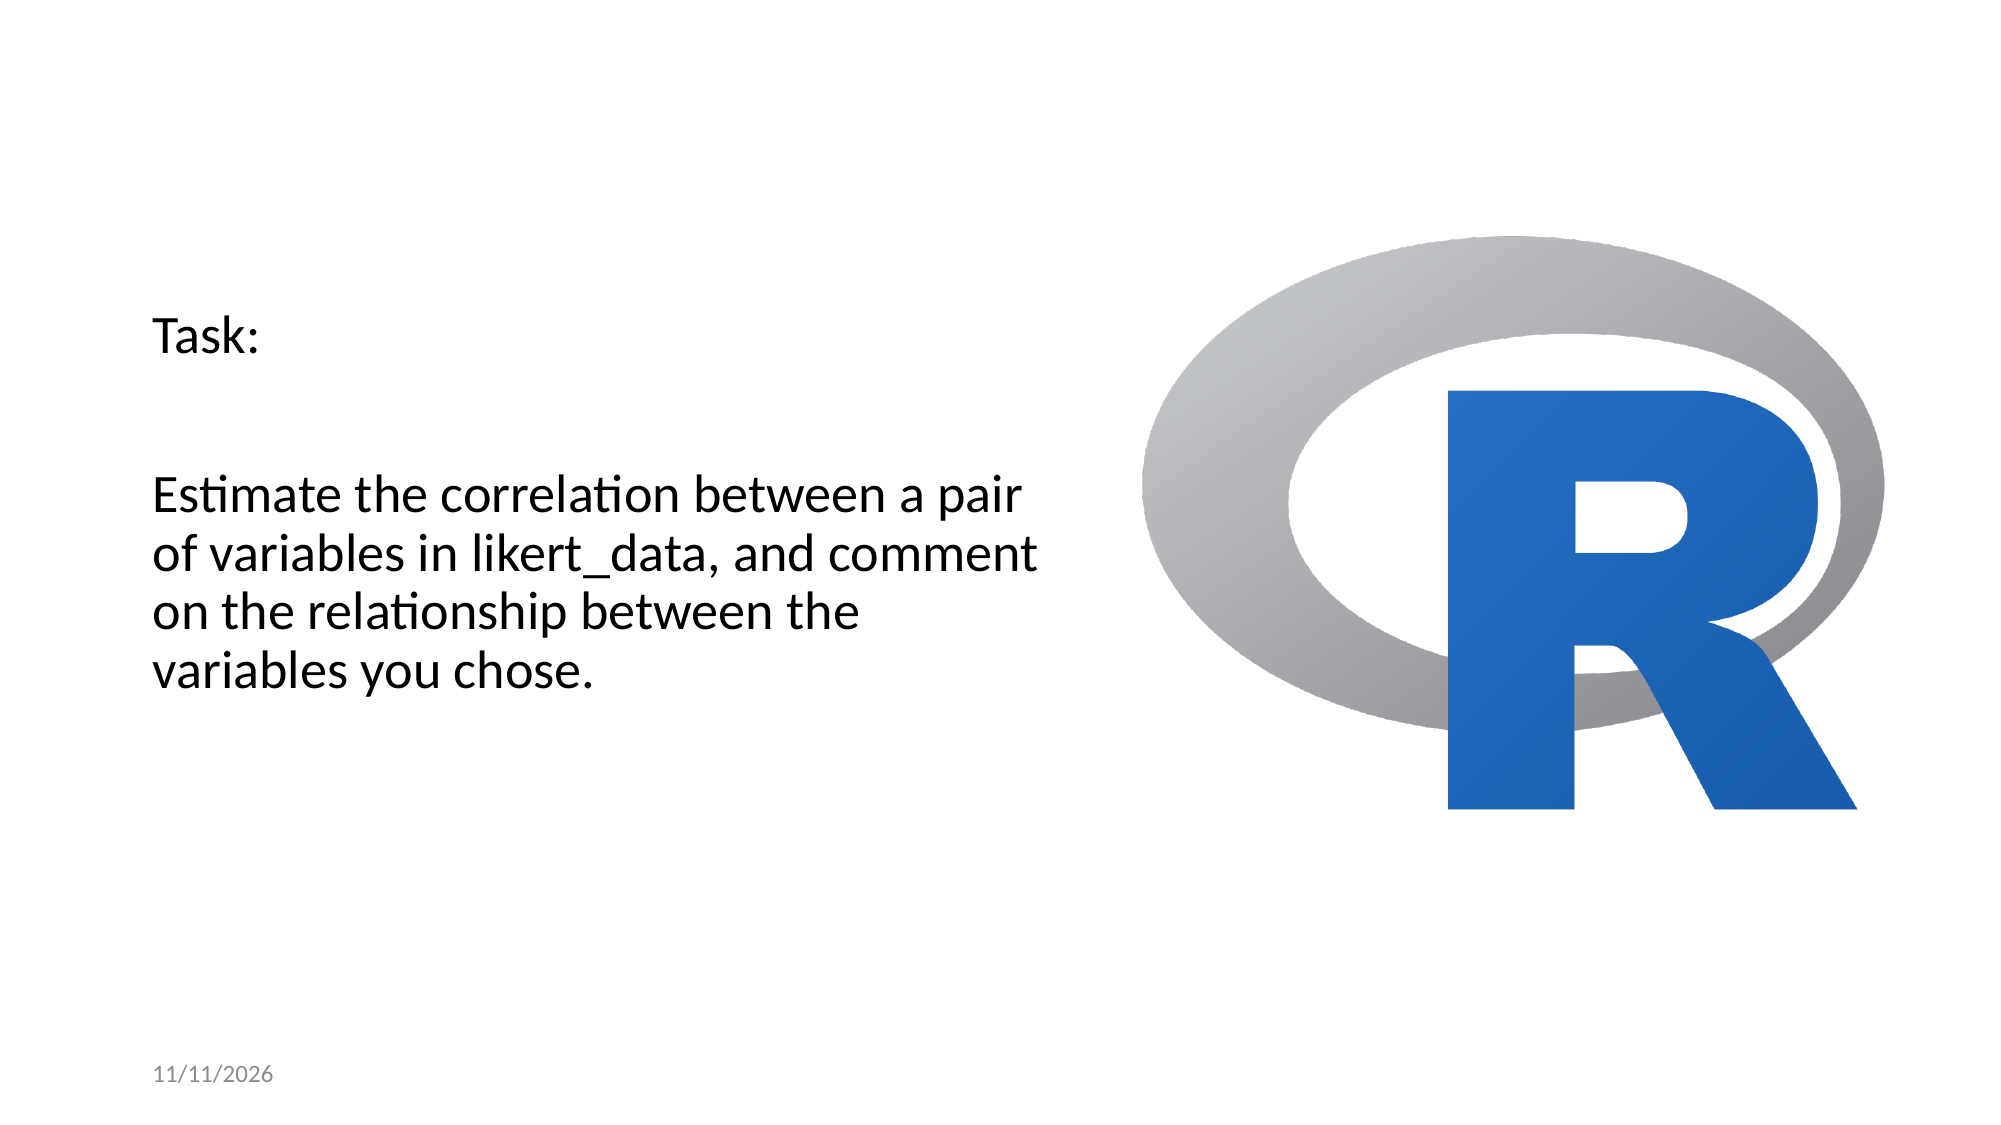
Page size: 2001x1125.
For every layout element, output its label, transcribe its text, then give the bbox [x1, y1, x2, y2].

picture [1141, 233, 1886, 811]
list Task: Estimate the correlation between a pair of variables in likert_data, and comment on the relationship between the variables you chose. [137, 299, 1064, 1014]
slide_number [137, 1042, 588, 1103]
